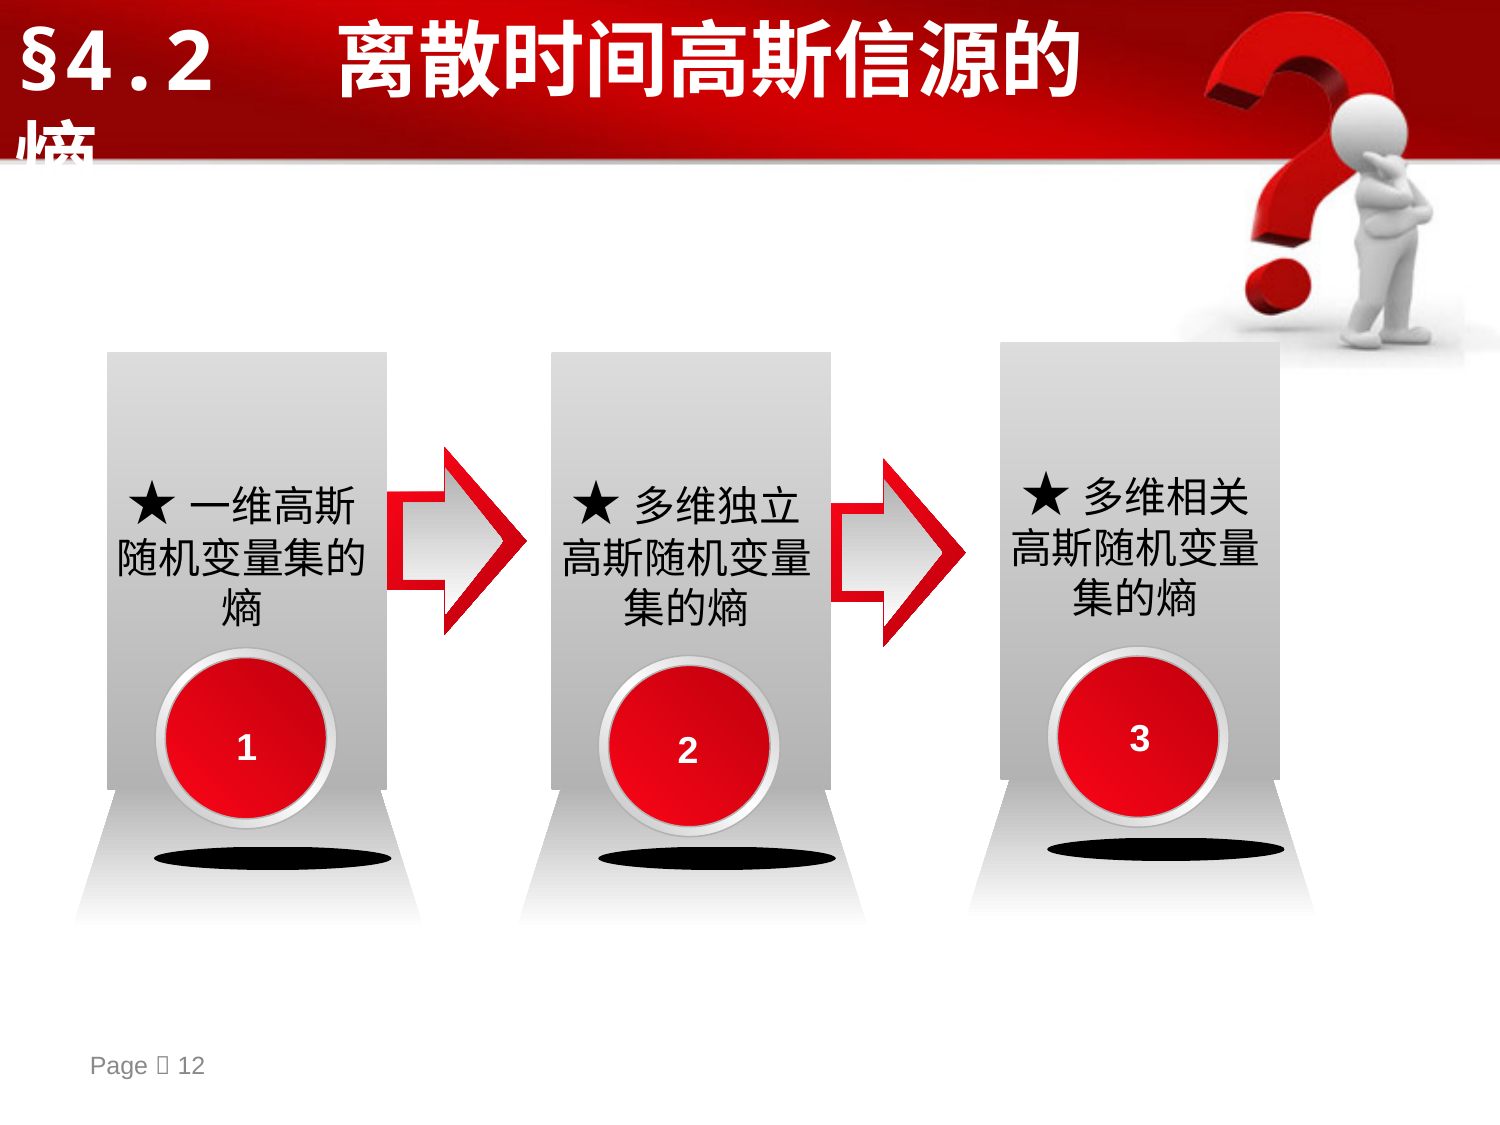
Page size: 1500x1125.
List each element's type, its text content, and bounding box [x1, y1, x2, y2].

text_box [516, 352, 869, 929]
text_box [965, 342, 1318, 920]
text_box §4.2 离散时间高斯信源的熵 [0, 0, 1176, 140]
picture [0, 0, 1500, 1125]
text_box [71, 352, 424, 929]
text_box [874, 481, 960, 624]
text_box Page  12 [75, 1042, 425, 1103]
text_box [428, 469, 511, 612]
